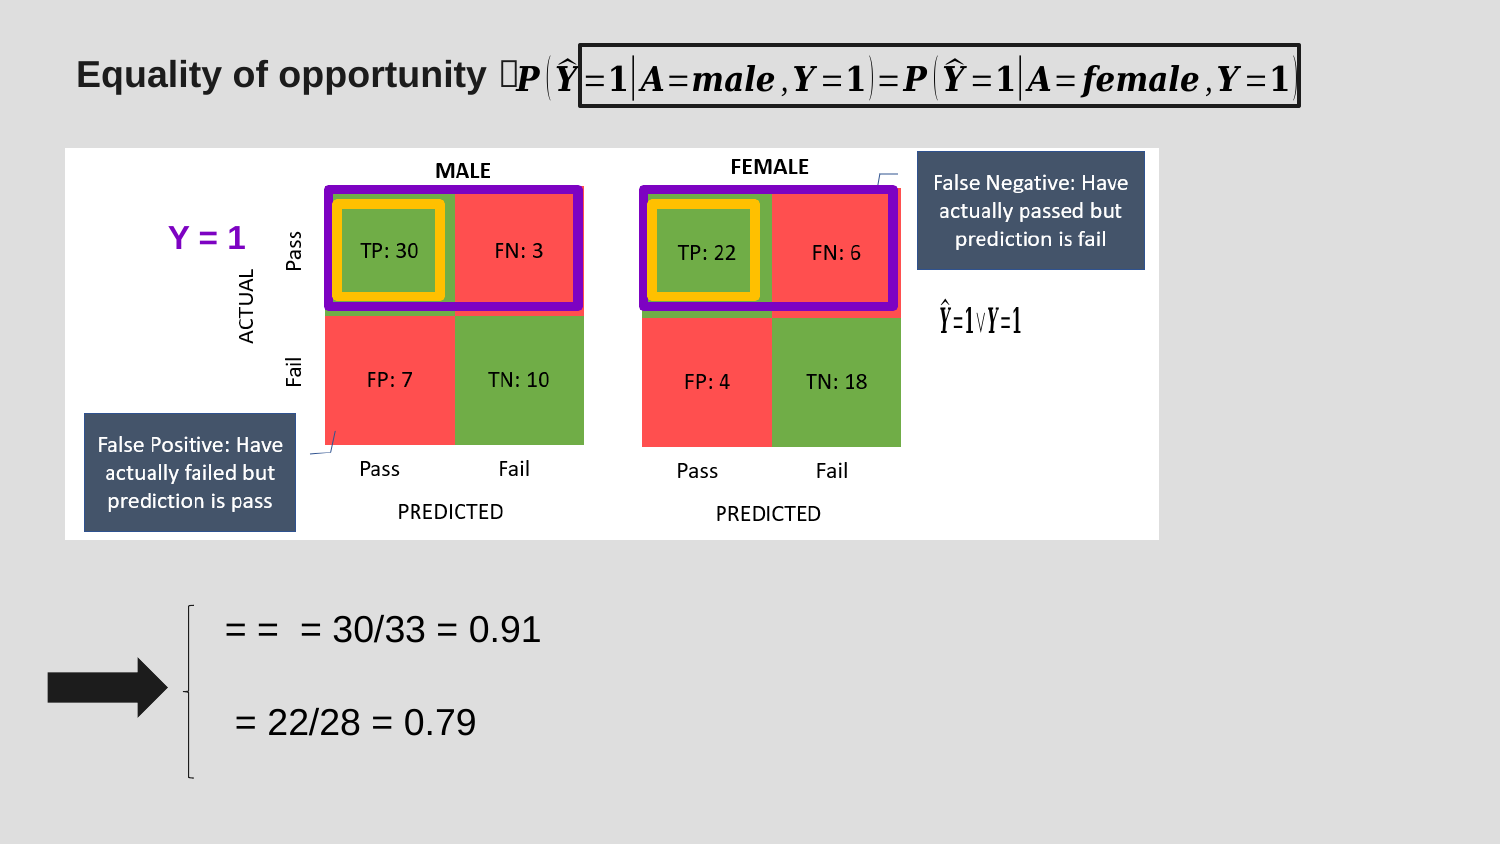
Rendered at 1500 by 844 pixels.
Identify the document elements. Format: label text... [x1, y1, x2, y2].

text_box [514, 44, 1300, 106]
text_box [45, 655, 171, 720]
text_box Equality of opportunity  [61, 42, 812, 102]
picture [65, 147, 1160, 541]
text_box [182, 604, 194, 779]
